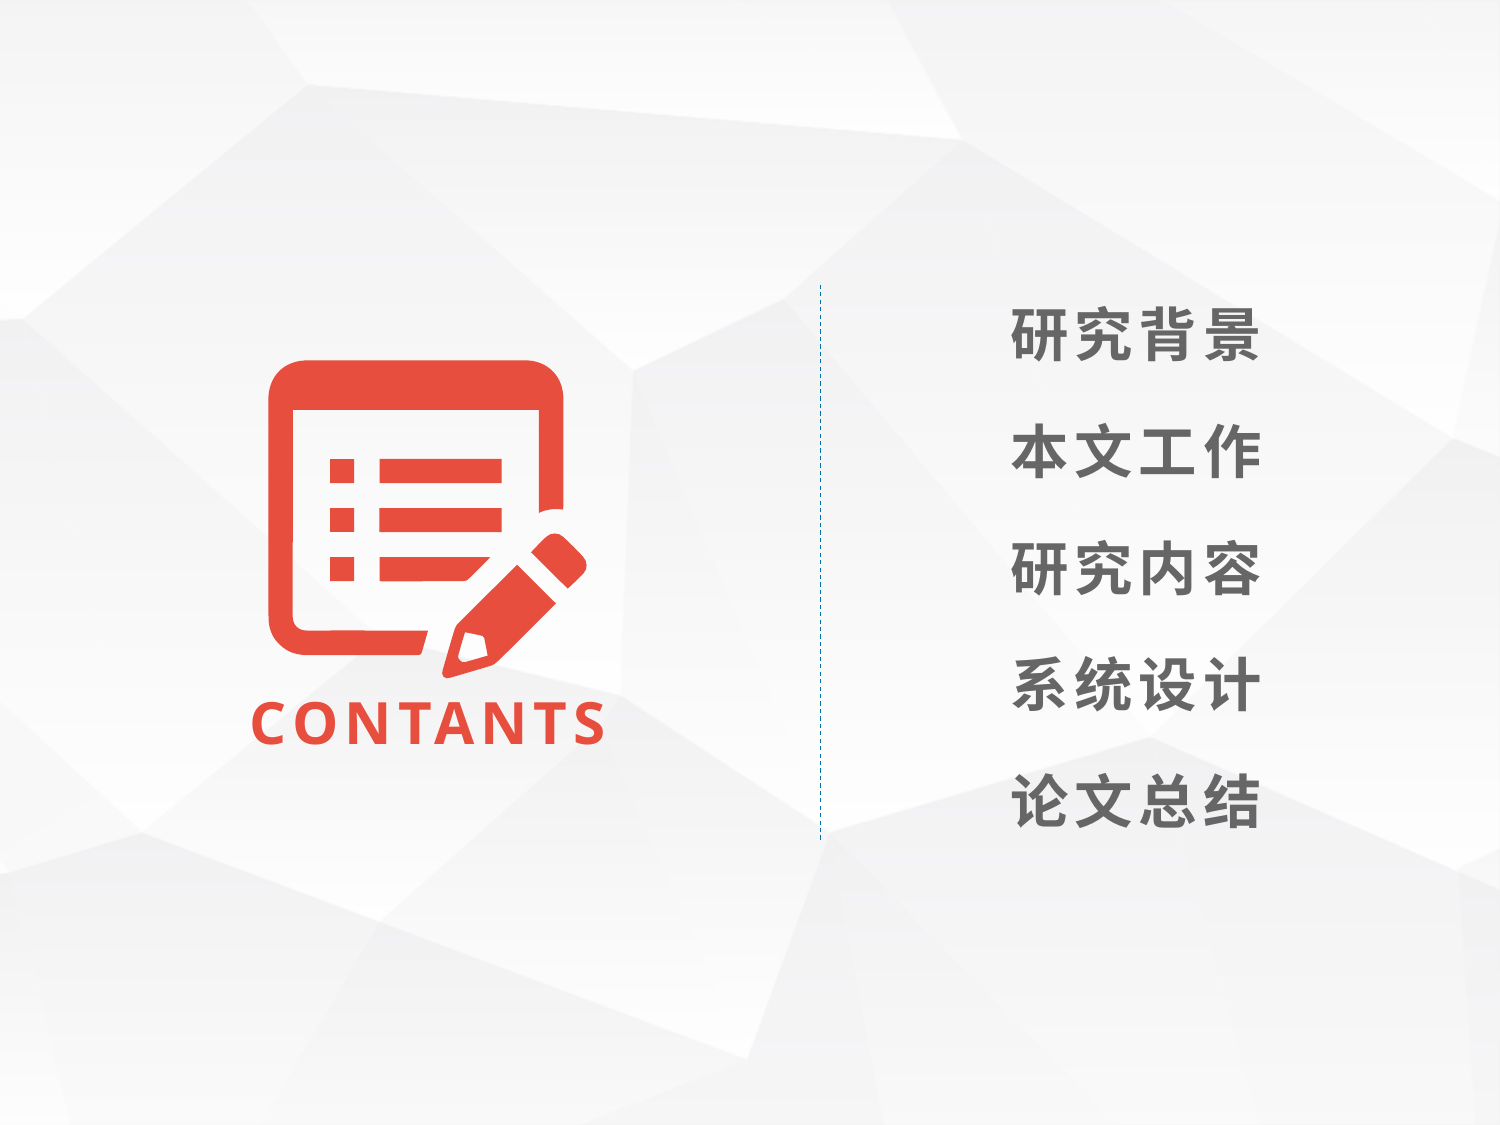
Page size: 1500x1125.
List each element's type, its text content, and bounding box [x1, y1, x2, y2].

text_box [268, 360, 588, 679]
text_box 研究内容 [995, 524, 1290, 609]
text_box 系统设计 [995, 640, 1290, 726]
picture [0, 0, 1500, 1125]
text_box CONTANTS [210, 678, 647, 764]
text_box 论文总结 [995, 757, 1290, 843]
text_box 研究背景 [995, 291, 1290, 376]
text_box 本文工作 [995, 407, 1290, 493]
